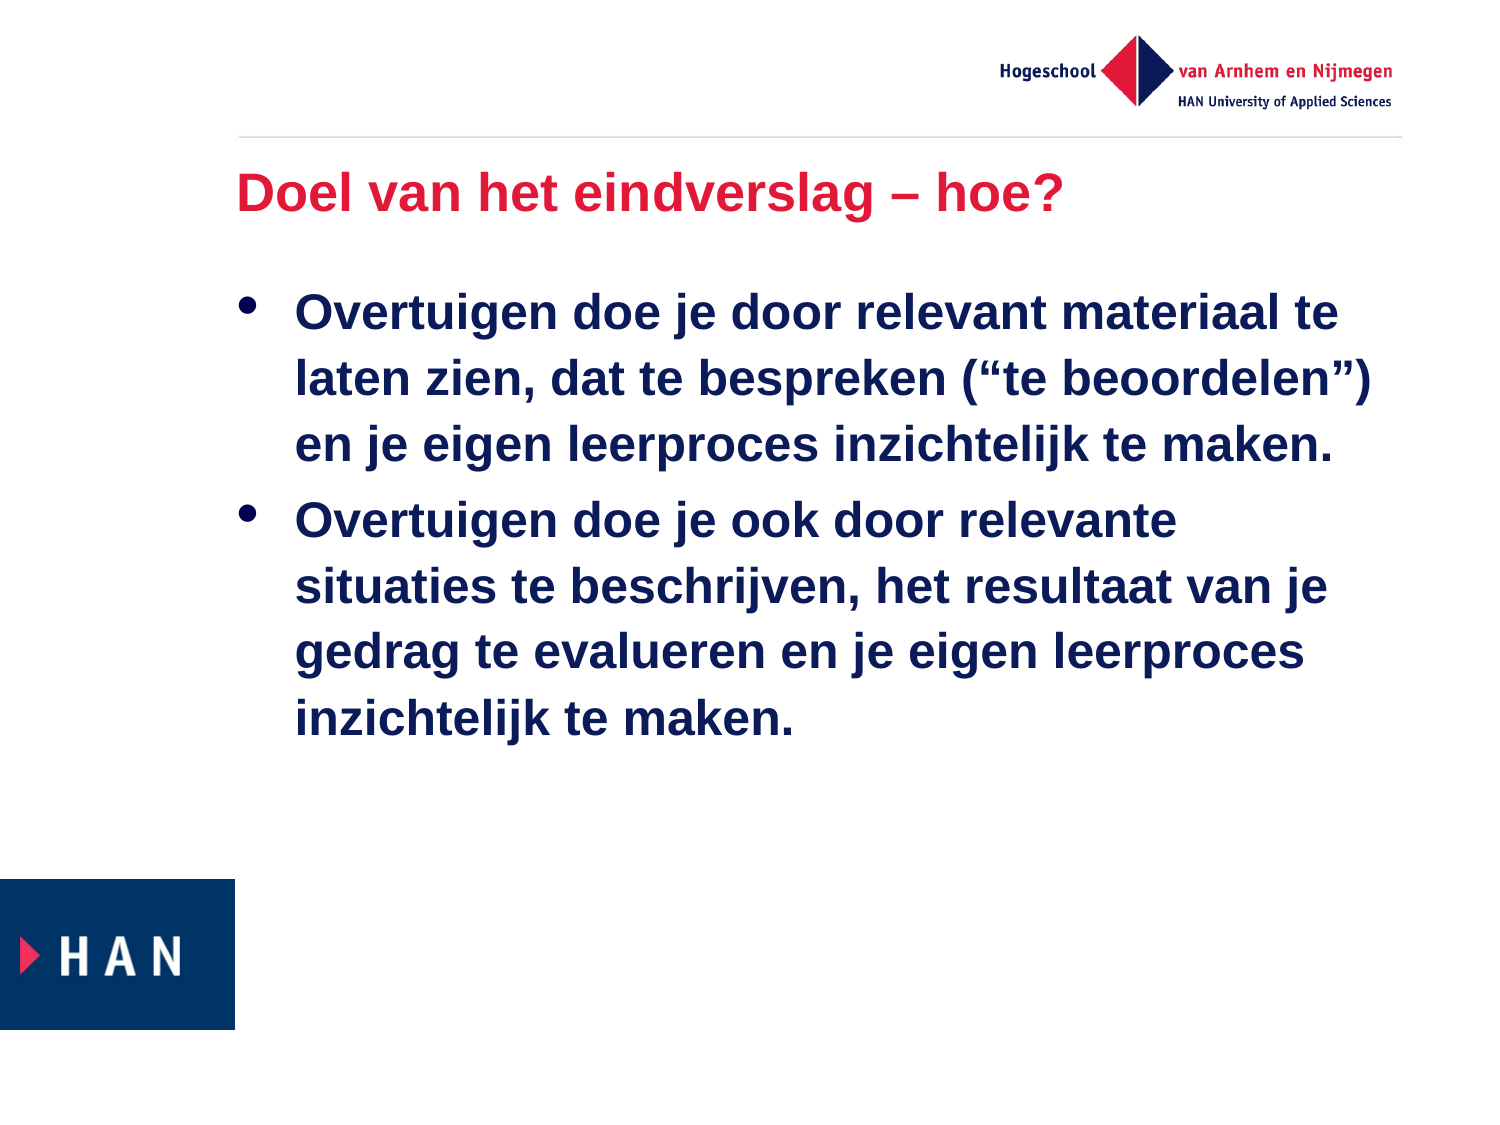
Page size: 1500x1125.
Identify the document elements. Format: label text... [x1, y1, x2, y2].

picture [0, 879, 235, 1030]
picture [233, 126, 1412, 145]
list Overtuigen doe je door relevant materiaal te laten zien, dat te bespreken (“te beoordelen”) en je eigen leerproces inzichtelijk te maken. Overtuigen doe je ook door relevante situaties te beschrijven, het resultaat van je gedrag te evalueren en je eigen leerproces inzichtelijk te maken. [236, 265, 1403, 1059]
picture [992, 29, 1406, 113]
title Doel van het eindverslag – hoe? [236, 147, 1406, 231]
